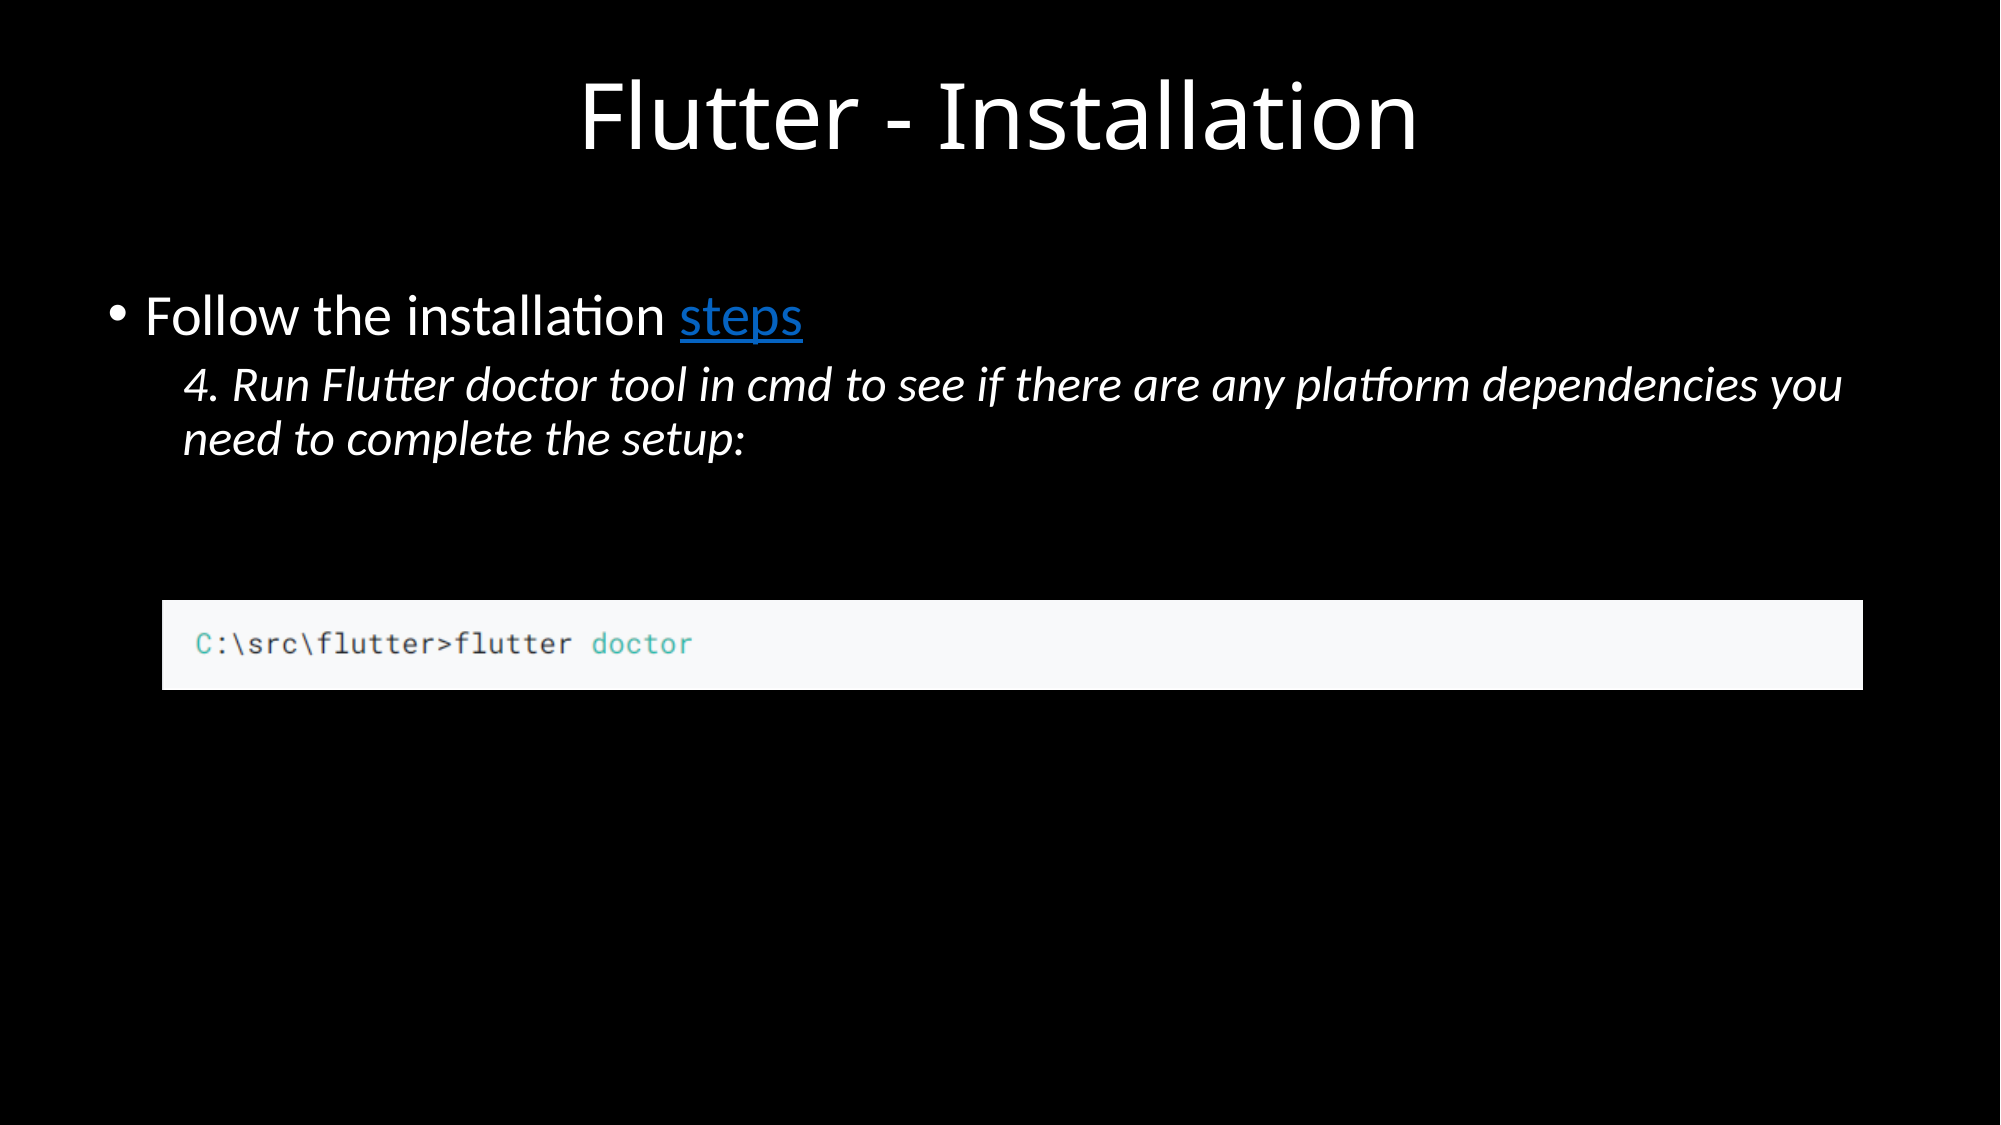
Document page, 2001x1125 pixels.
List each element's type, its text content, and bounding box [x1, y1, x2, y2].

list Follow the installation steps 4. Run Flutter doctor tool in cmd to see if there are any platform dependencies you need to complete the setup: [92, 277, 1863, 1014]
title Flutter - Installation [137, 11, 1863, 229]
picture [162, 600, 1863, 690]
